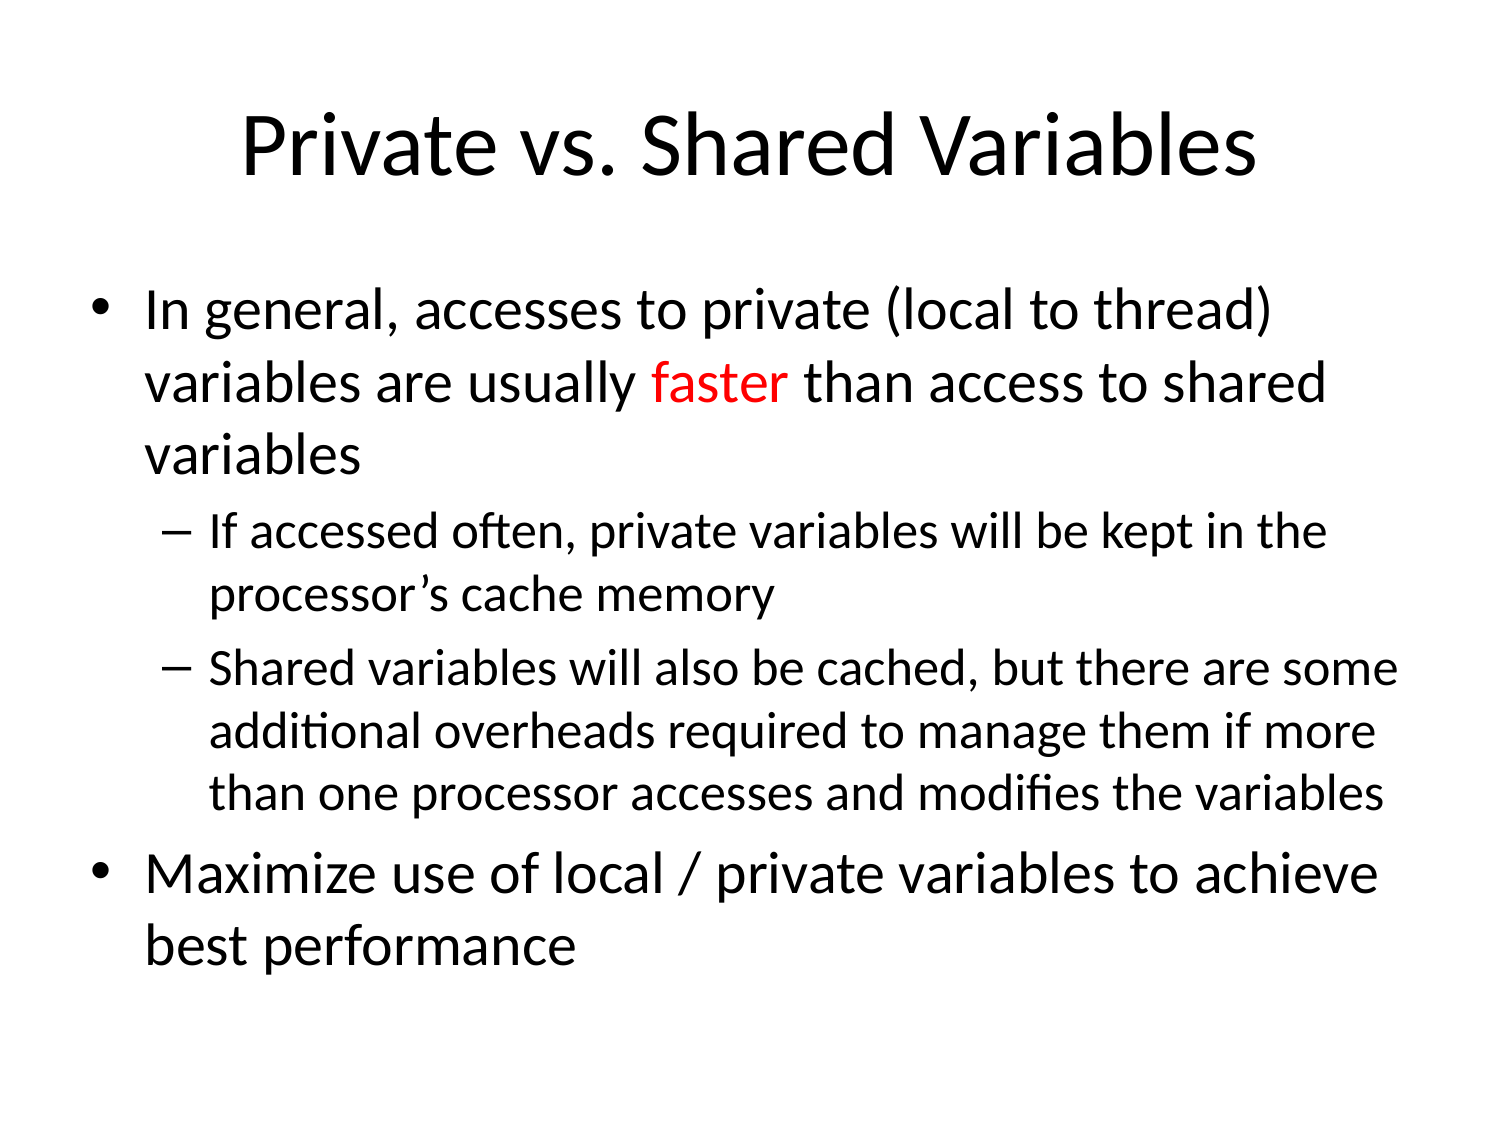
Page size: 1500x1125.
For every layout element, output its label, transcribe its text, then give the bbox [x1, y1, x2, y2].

list In general, accesses to private (local to thread) variables are usually faster than access to shared variables If accessed often, private variables will be kept in the processor’s cache memory Shared variables will also be cached, but there are some additional overheads required to manage them if more than one processor accesses and modifies the variables Maximize use of local / private variables to achieve best performance [75, 262, 1425, 1005]
title Private vs. Shared Variables [75, 45, 1425, 233]
